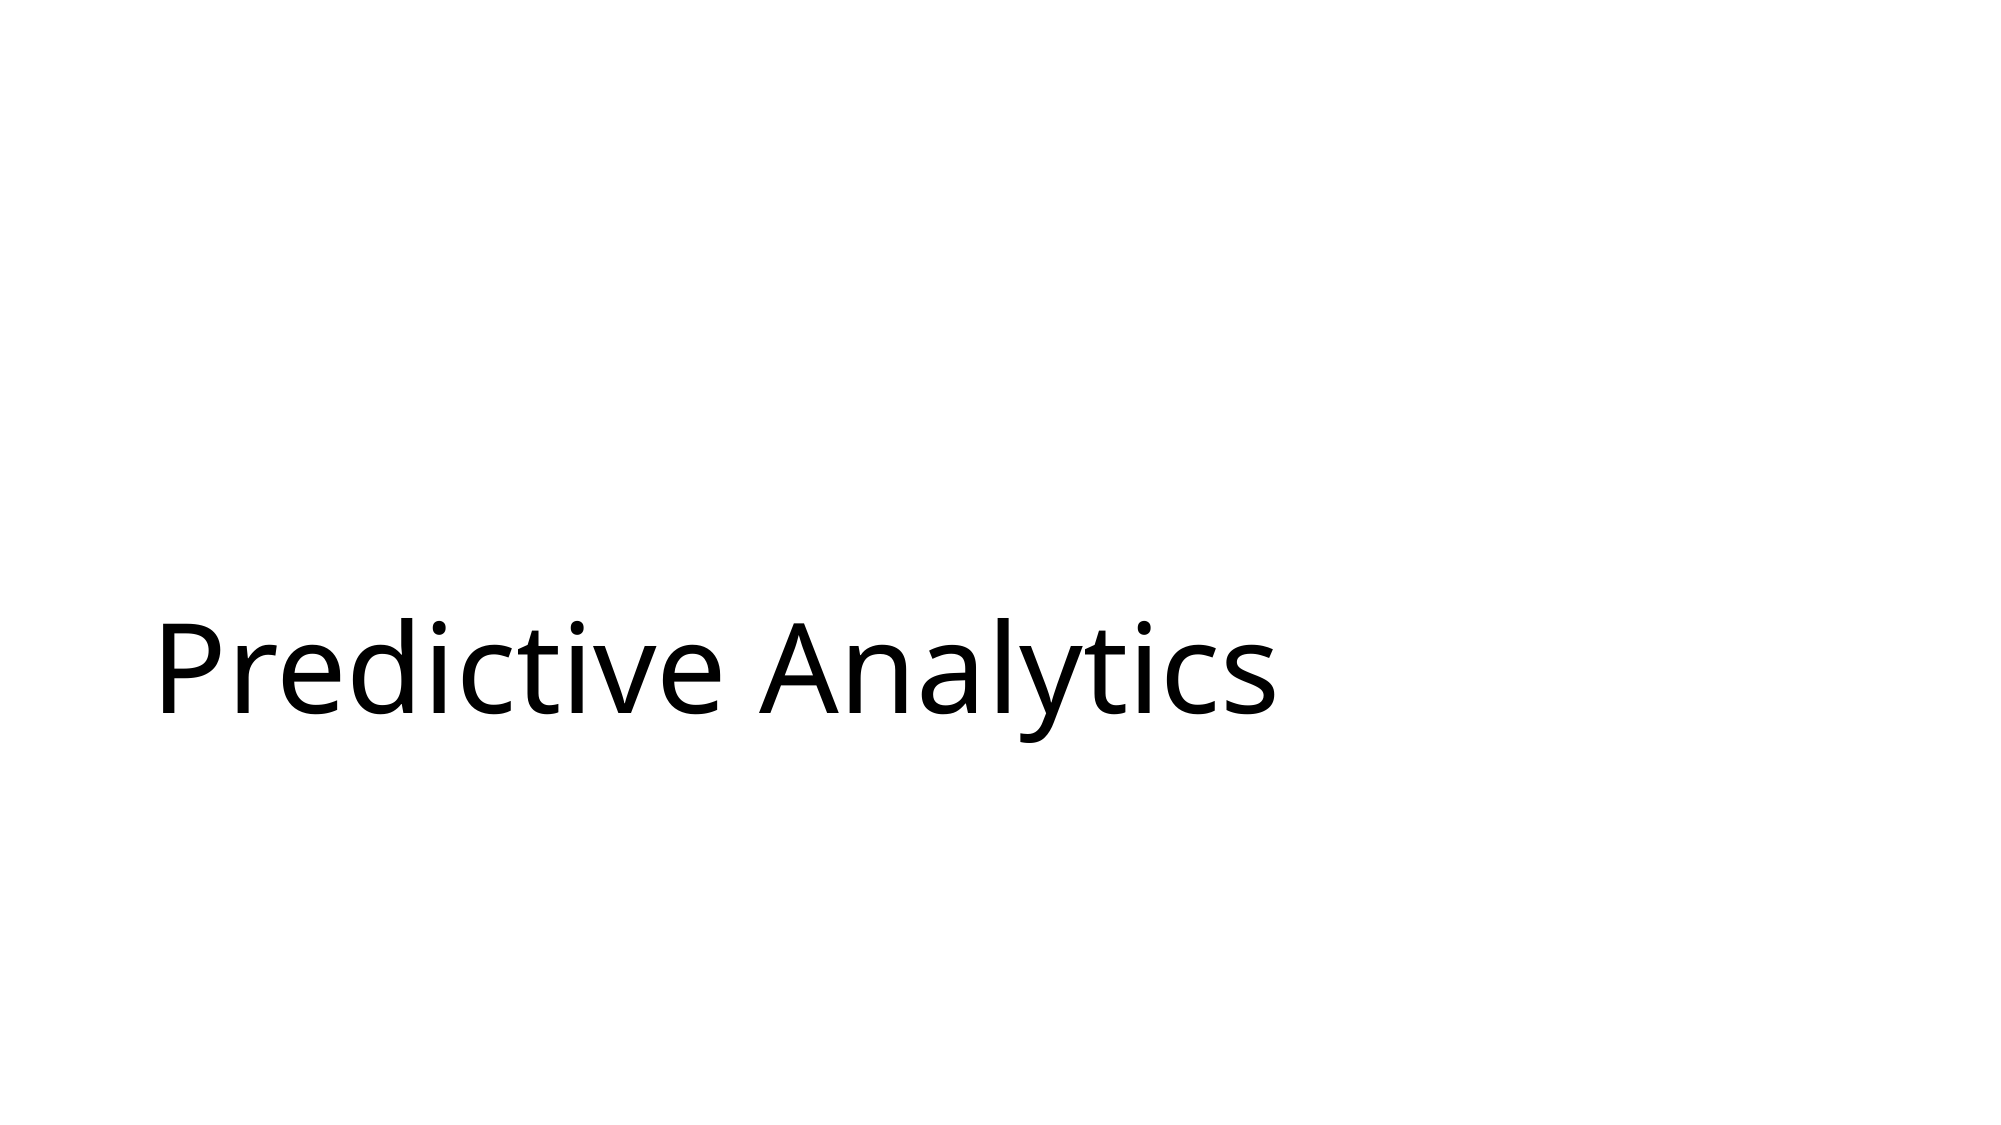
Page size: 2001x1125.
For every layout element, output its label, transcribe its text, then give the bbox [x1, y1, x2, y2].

title Predictive Analytics [136, 280, 1862, 749]
